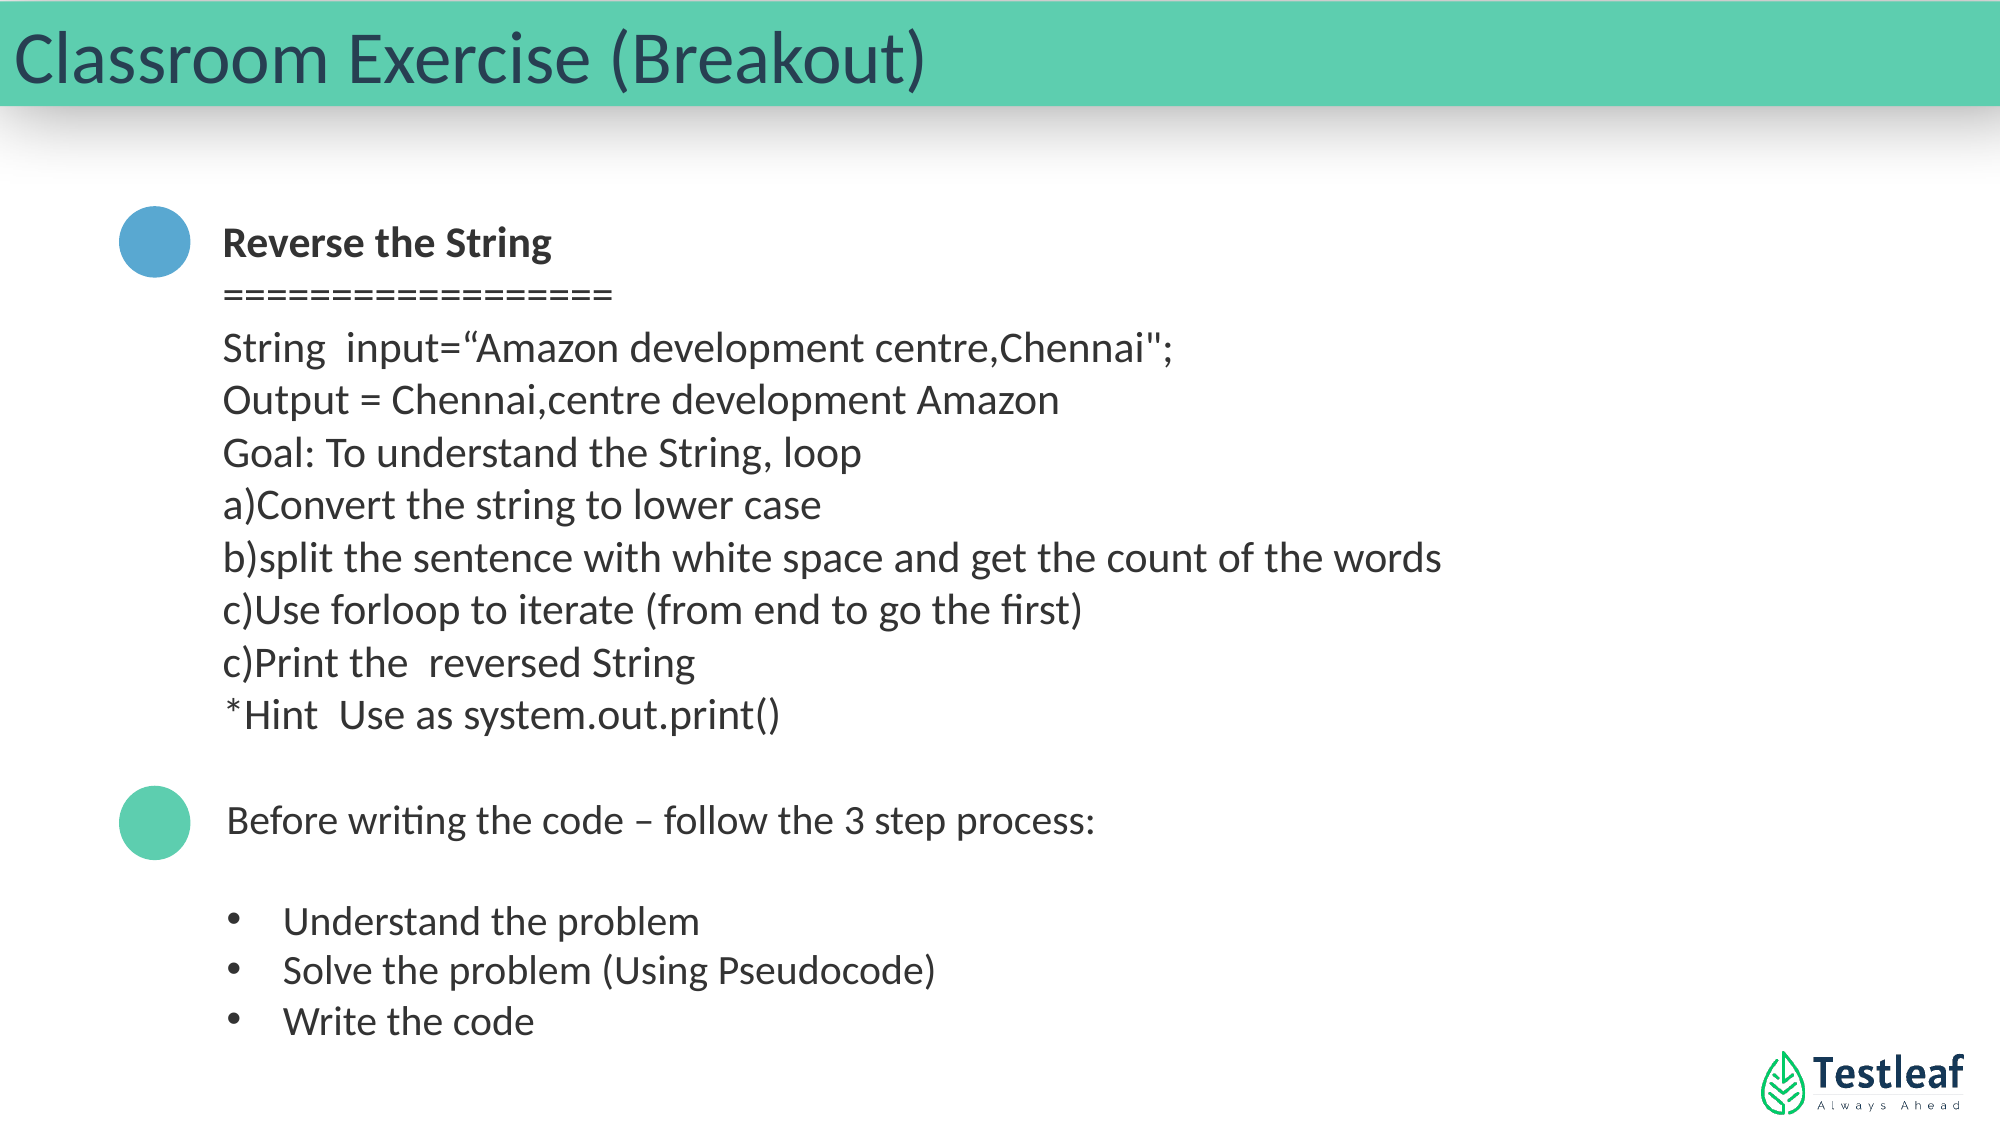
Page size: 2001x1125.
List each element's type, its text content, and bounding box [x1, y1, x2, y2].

text_box Classroom Exercise (Breakout) [0, 1, 2000, 107]
text_box Before writing the code – follow the 3 step process: Understand the problem Solve the problem (Using Pseudocode) Write the code [211, 785, 1112, 1051]
text_box Reverse the String ================== String input=“Amazon development centre,Chennai"; Output = Chennai,centre development Amazon Goal: To understand the String, loop a)Convert the string to lower case b)split the sentence with white space and get the count of the words c)Use forloop to iterate (from end to go the first) c)Print the reversed String *Hint Use as system.out.print() [207, 206, 1528, 746]
text_box [117, 784, 192, 862]
picture [1761, 1051, 1964, 1115]
text_box [117, 205, 192, 279]
